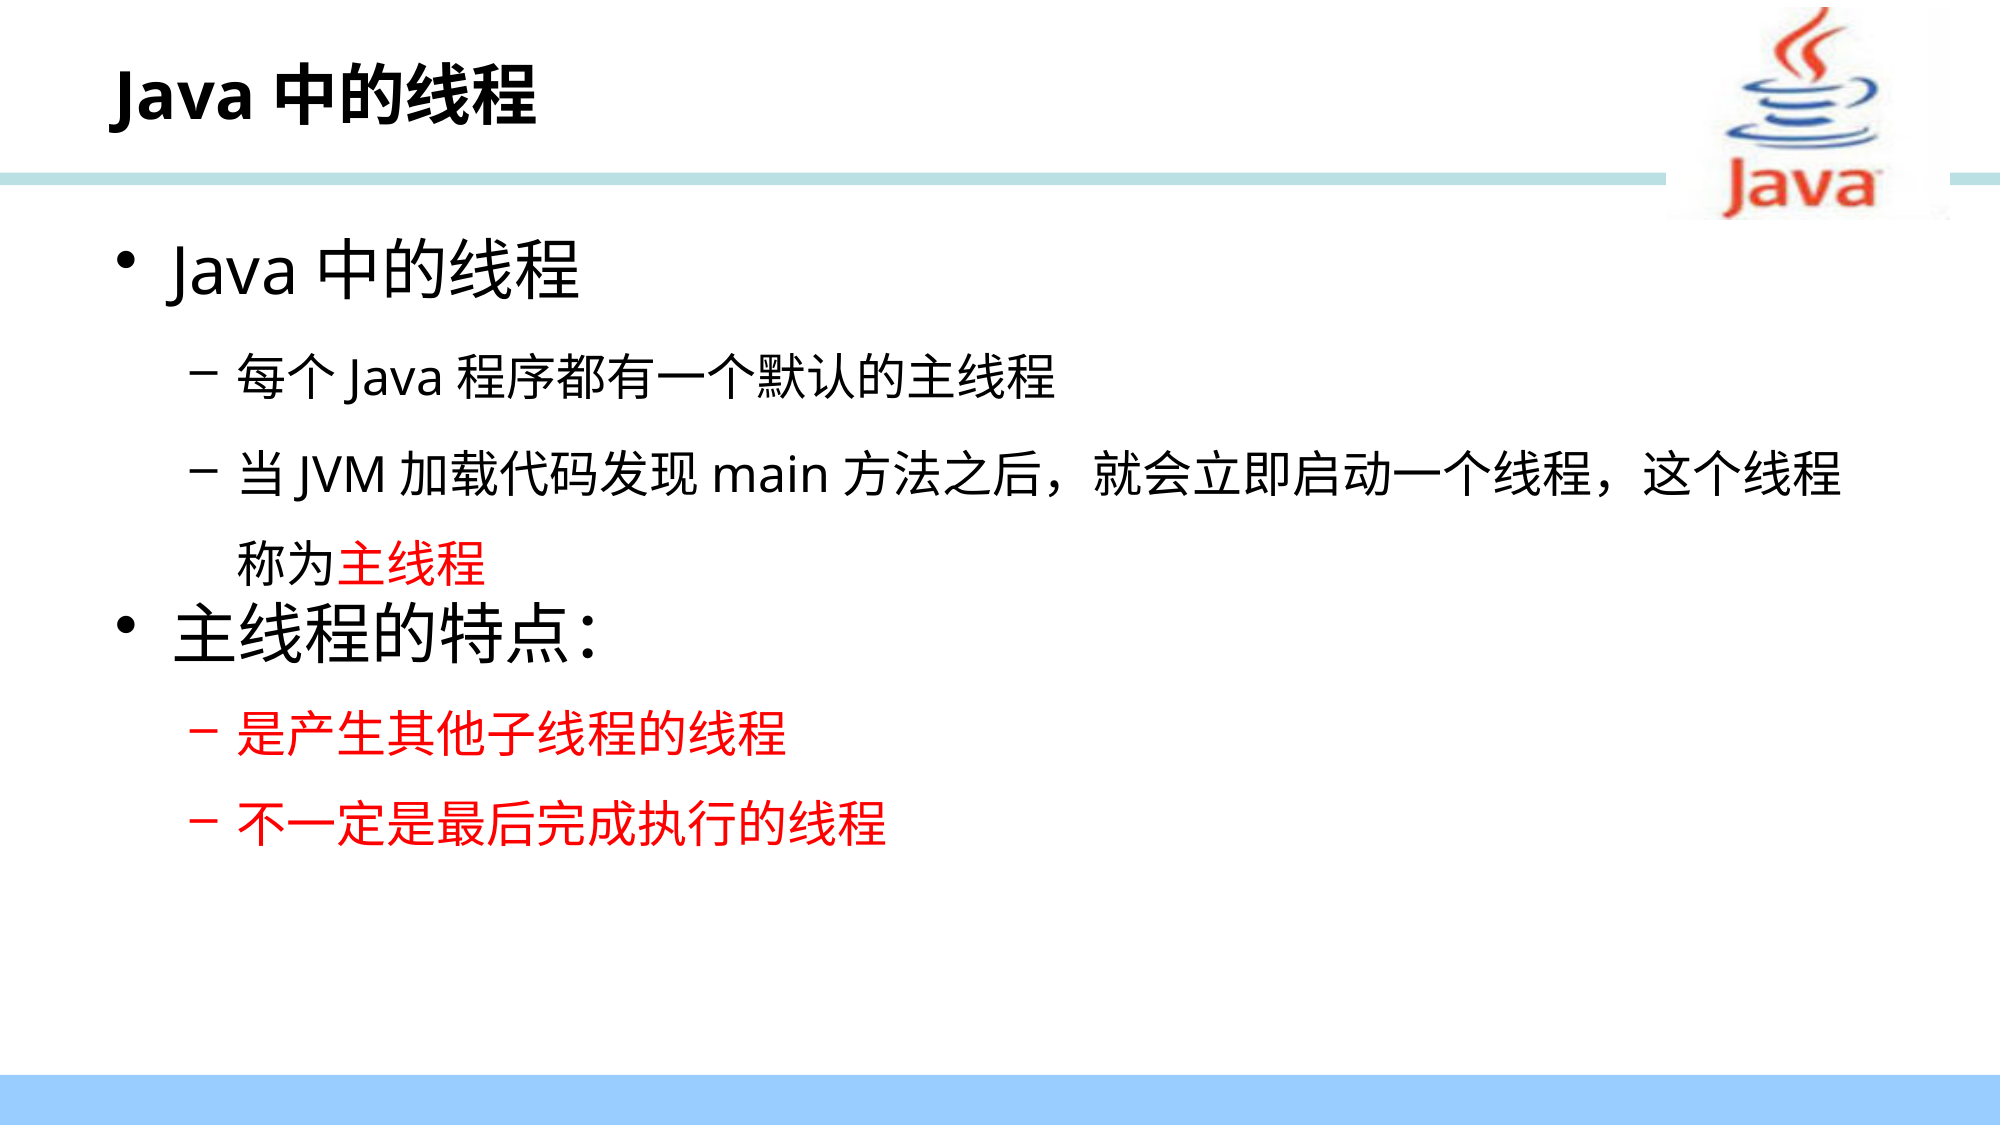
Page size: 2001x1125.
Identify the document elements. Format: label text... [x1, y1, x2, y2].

picture [1666, 7, 1950, 220]
title Java中的线程 [99, 45, 1700, 175]
list Java中的线程 每个Java程序都有一个默认的主线程 当JVM加载代码发现main方法之后，就会立即启动一个线程，这个线程称为主线程 主线程的特点： 是产生其他子线程的线程 不一定是最后完成执行的线程 [99, 219, 1900, 963]
